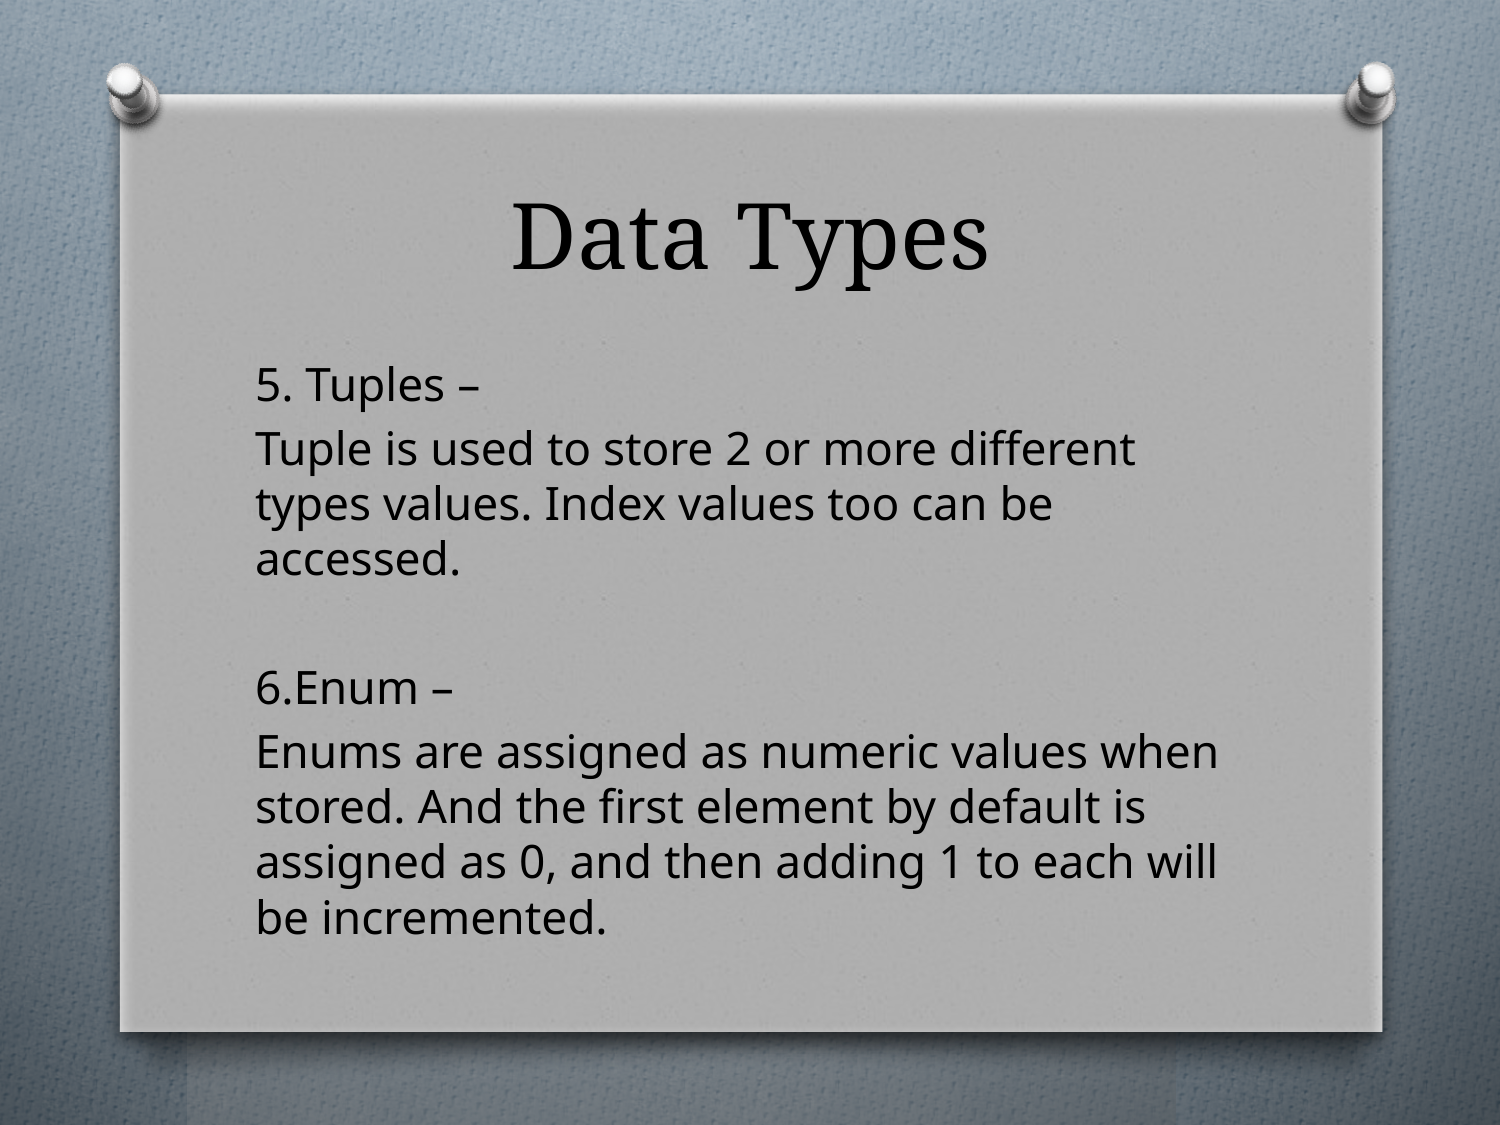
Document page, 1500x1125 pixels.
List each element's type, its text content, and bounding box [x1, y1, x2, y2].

picture [75, 29, 198, 153]
picture [1317, 35, 1439, 156]
list 5. Tuples – Tuple is used to store 2 or more different types values. Index values too can be accessed. 6.Enum – Enums are assigned as numeric values when stored. And the first element by default is assigned as 0, and then adding 1 to each will be incremented. [240, 347, 1257, 953]
title Data Types [179, 134, 1323, 332]
